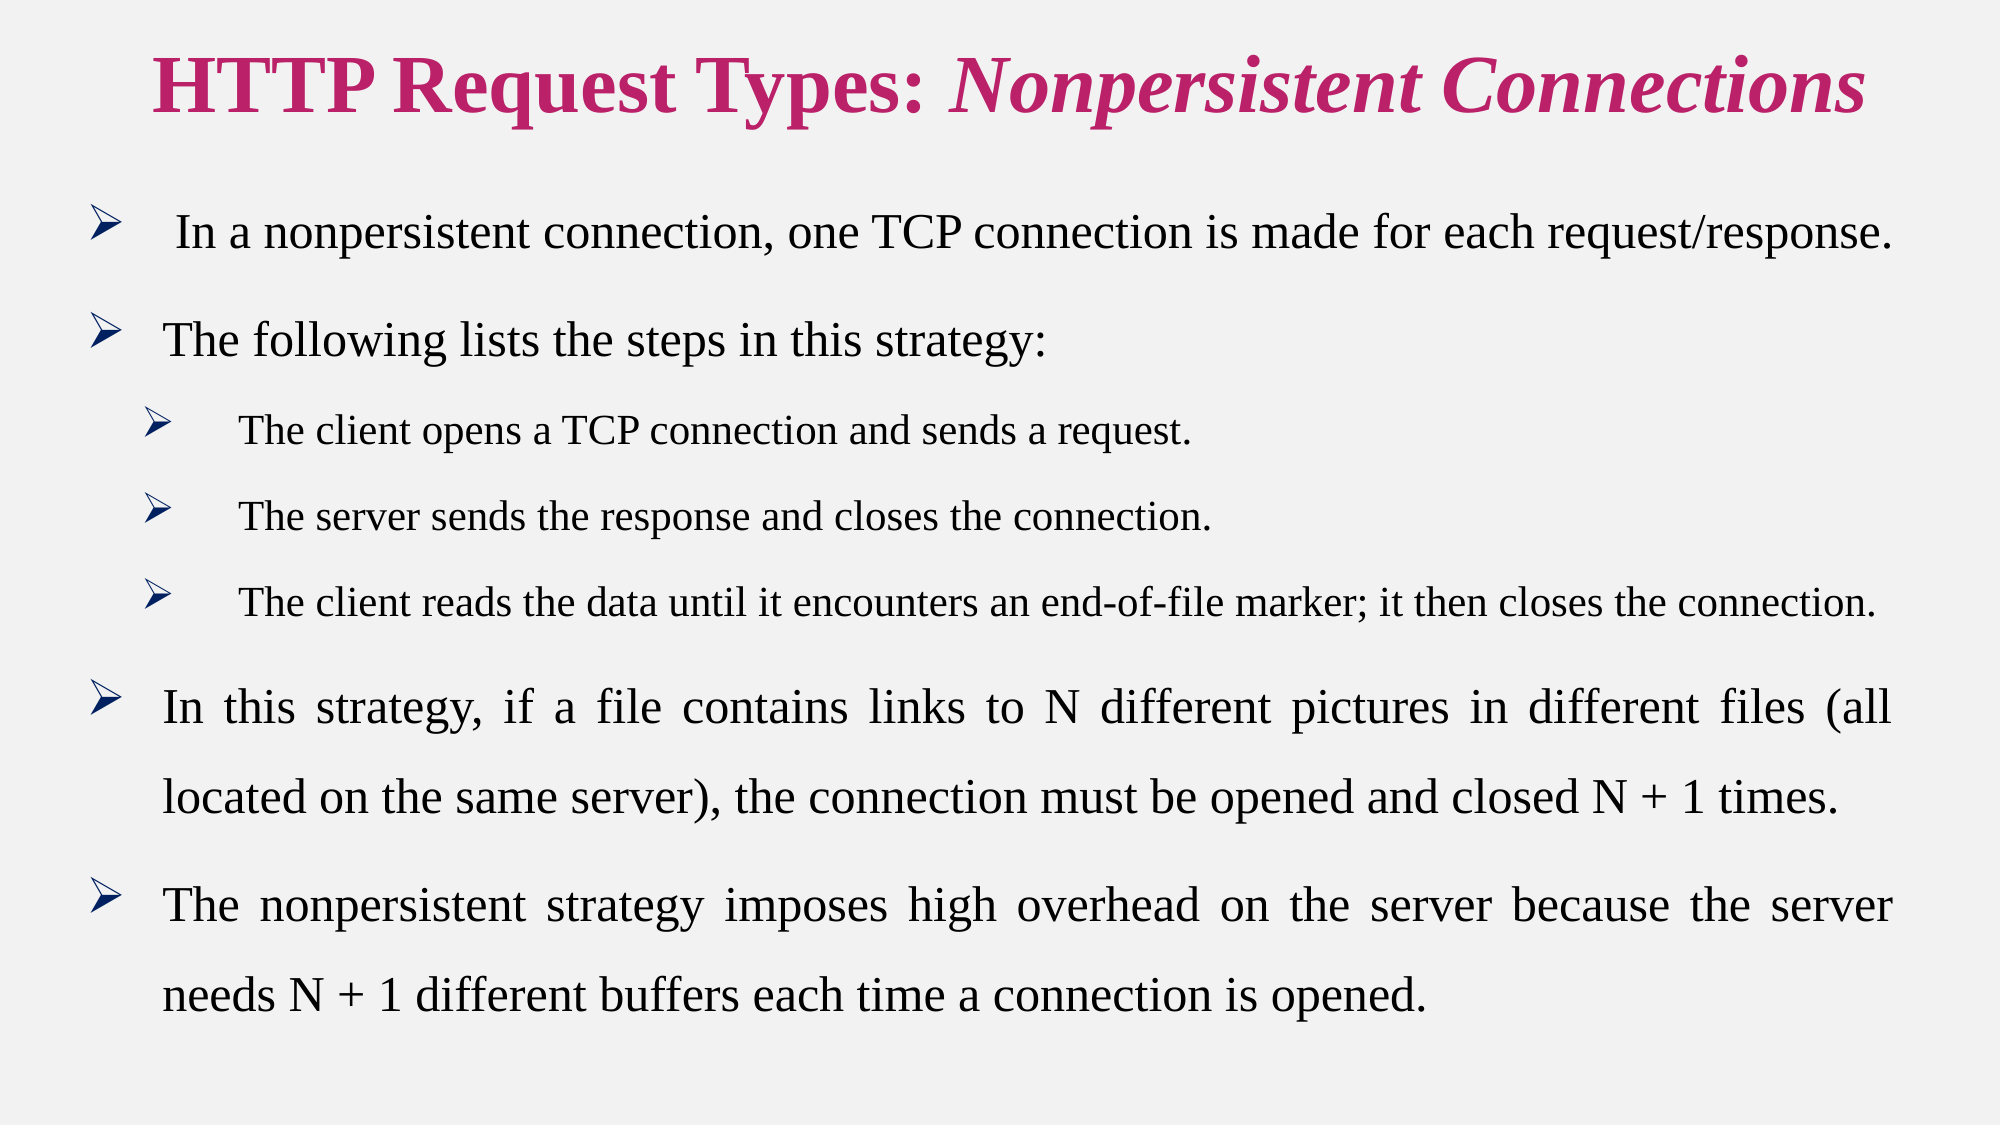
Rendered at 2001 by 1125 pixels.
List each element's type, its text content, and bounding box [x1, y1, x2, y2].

title HTTP Request Types: Nonpersistent Connections [137, 22, 1911, 150]
list In a nonpersistent connection, one TCP connection is made for each request/response. The following lists the steps in this strategy: The client opens a TCP connection and sends a request. The server sends the response and closes the connection. The client reads the data until it encounters an end-of-file marker; it then closes the connection. In this strategy, if a file contains links to N different pictures in different files (all located on the same server), the connection must be opened and closed N + 1 times. The nonpersistent strategy imposes high overhead on the server because the server needs N + 1 different buffers each time a connection is opened. [71, 161, 1911, 1077]
